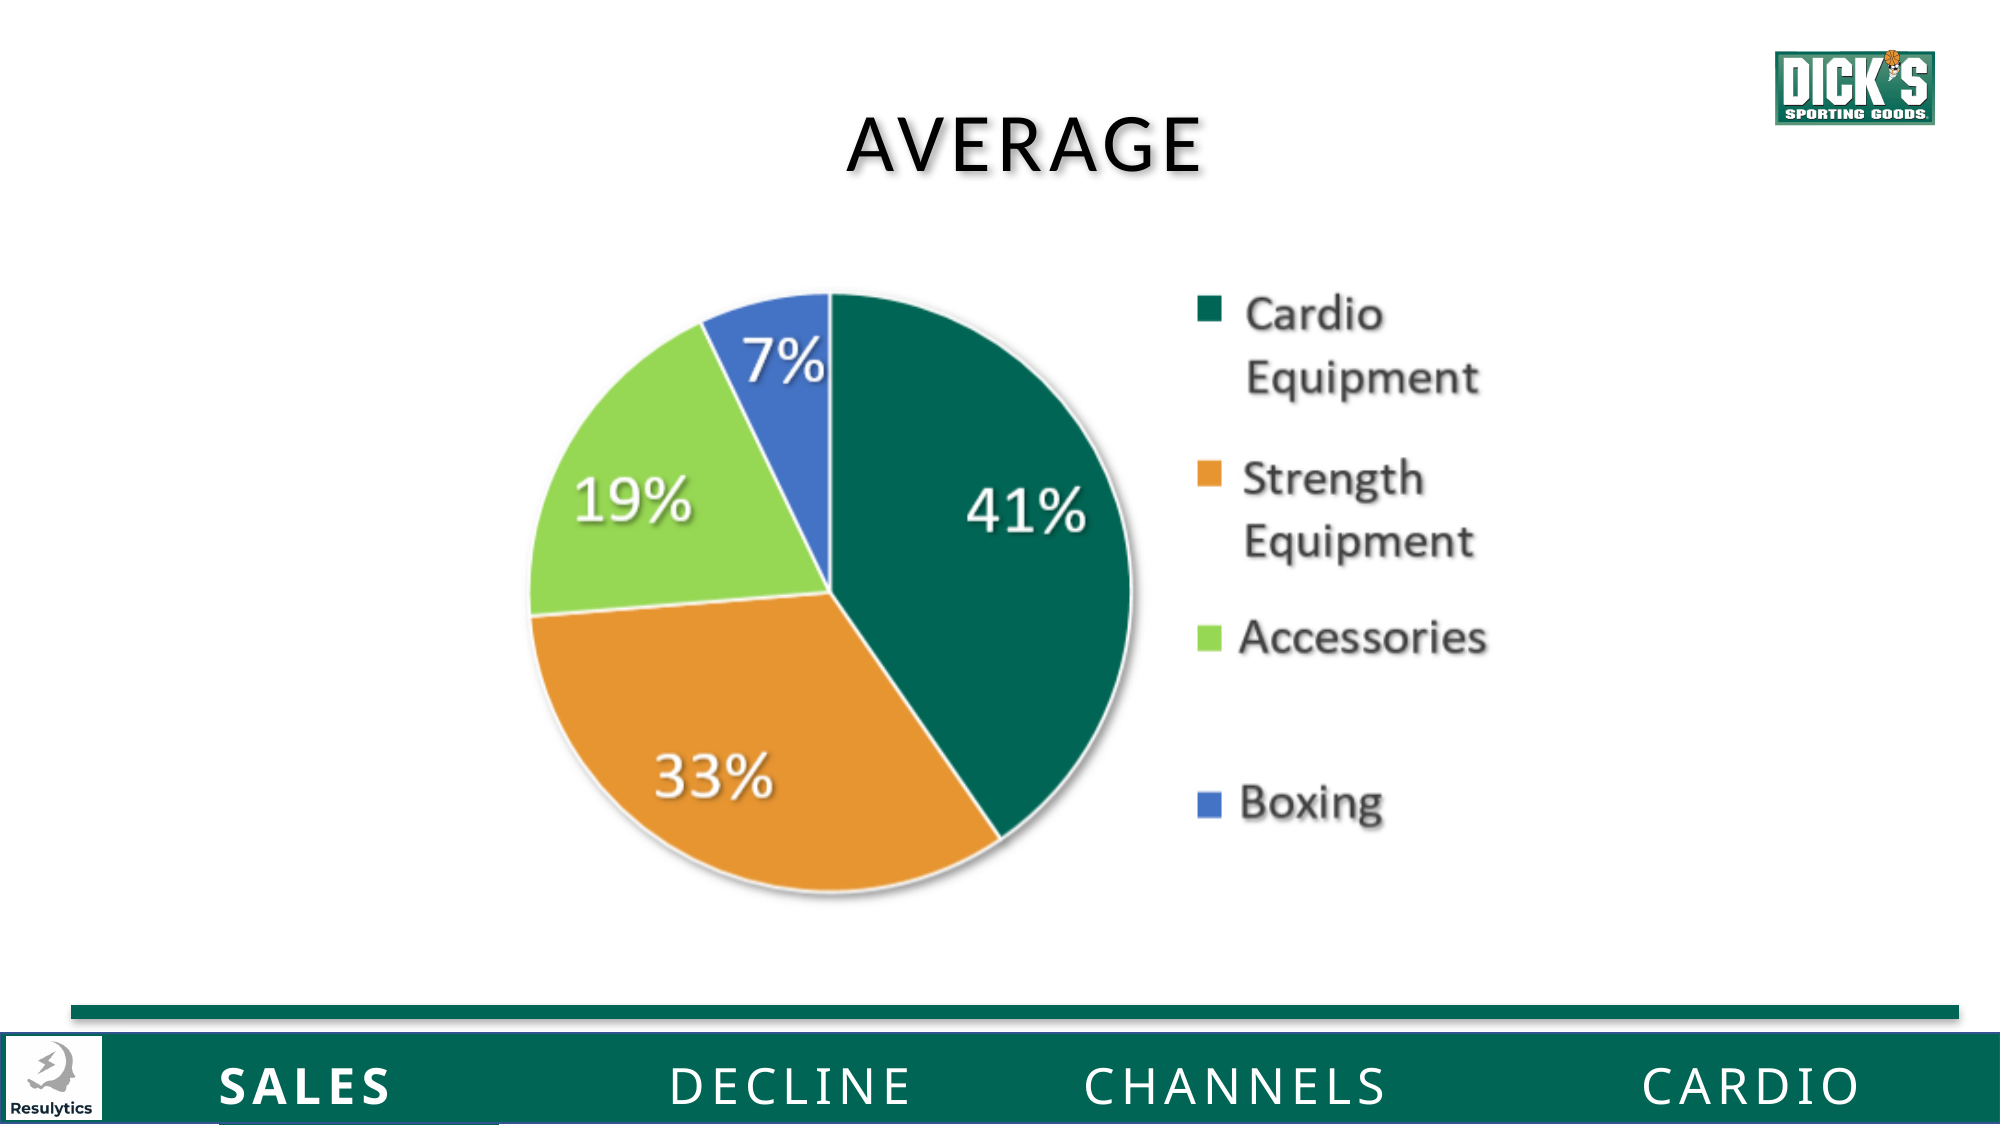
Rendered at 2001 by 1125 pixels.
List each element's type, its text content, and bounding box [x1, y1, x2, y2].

picture [6, 1028, 124, 1120]
text_box AVERAGE [831, 80, 1219, 175]
picture [487, 175, 1513, 973]
picture [1771, 41, 1938, 134]
text_box [0, 1032, 2000, 1124]
text_box SALES DECLINE CHANNELS CARDIO FINDINGS [203, 1047, 2000, 1125]
text_box [70, 1004, 1960, 1020]
